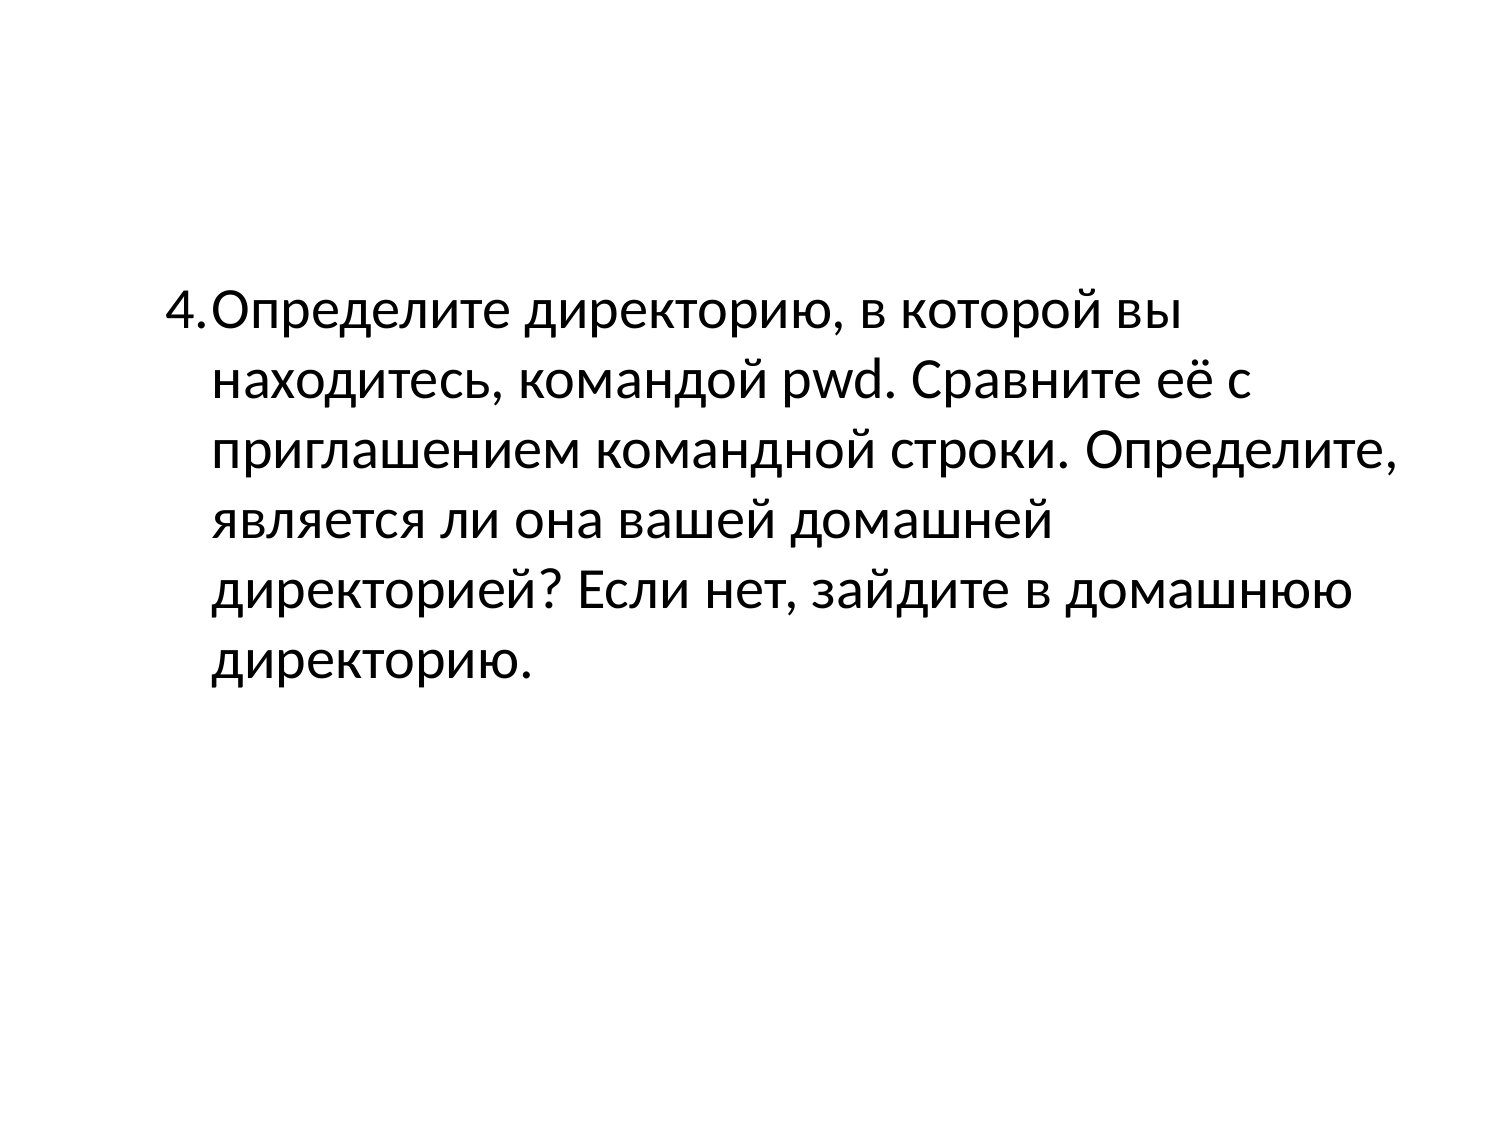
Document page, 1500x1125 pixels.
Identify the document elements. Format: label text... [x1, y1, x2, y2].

list Определите директорию, в которой вы находитесь, командой pwd. Сравните её с приглашением командной строки. Определите, является ли она вашей домашней директорией? Если нет, зайдите в домашнюю директорию. [75, 262, 1425, 1005]
